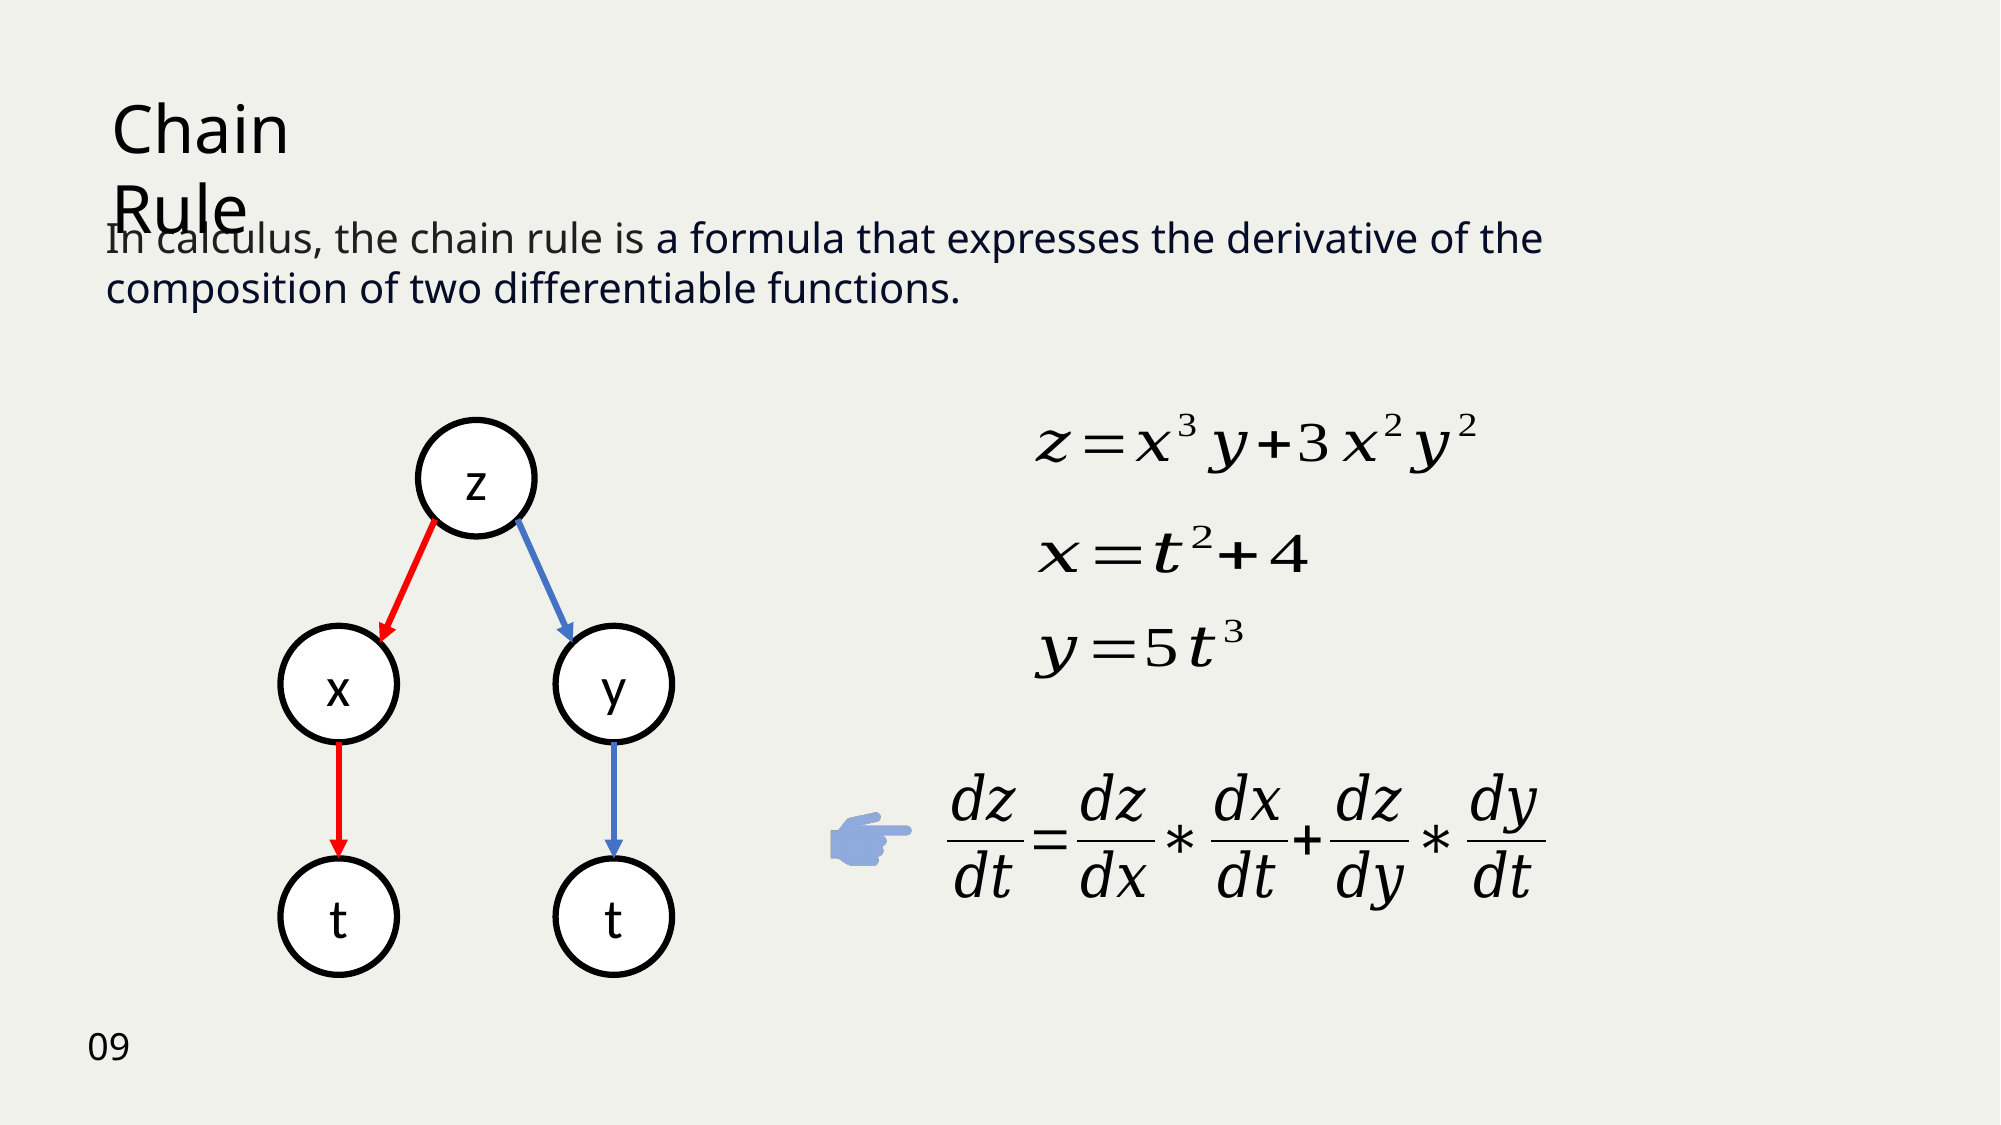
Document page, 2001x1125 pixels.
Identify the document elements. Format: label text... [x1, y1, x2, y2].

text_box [280, 419, 673, 975]
text_box 09 [72, 1015, 155, 1076]
text_box Chain Rule [96, 79, 418, 254]
text_box In calculus, the chain rule is a formula that expresses the derivative of the composition of two differentiable functions. [90, 204, 1651, 320]
picture [825, 793, 917, 885]
